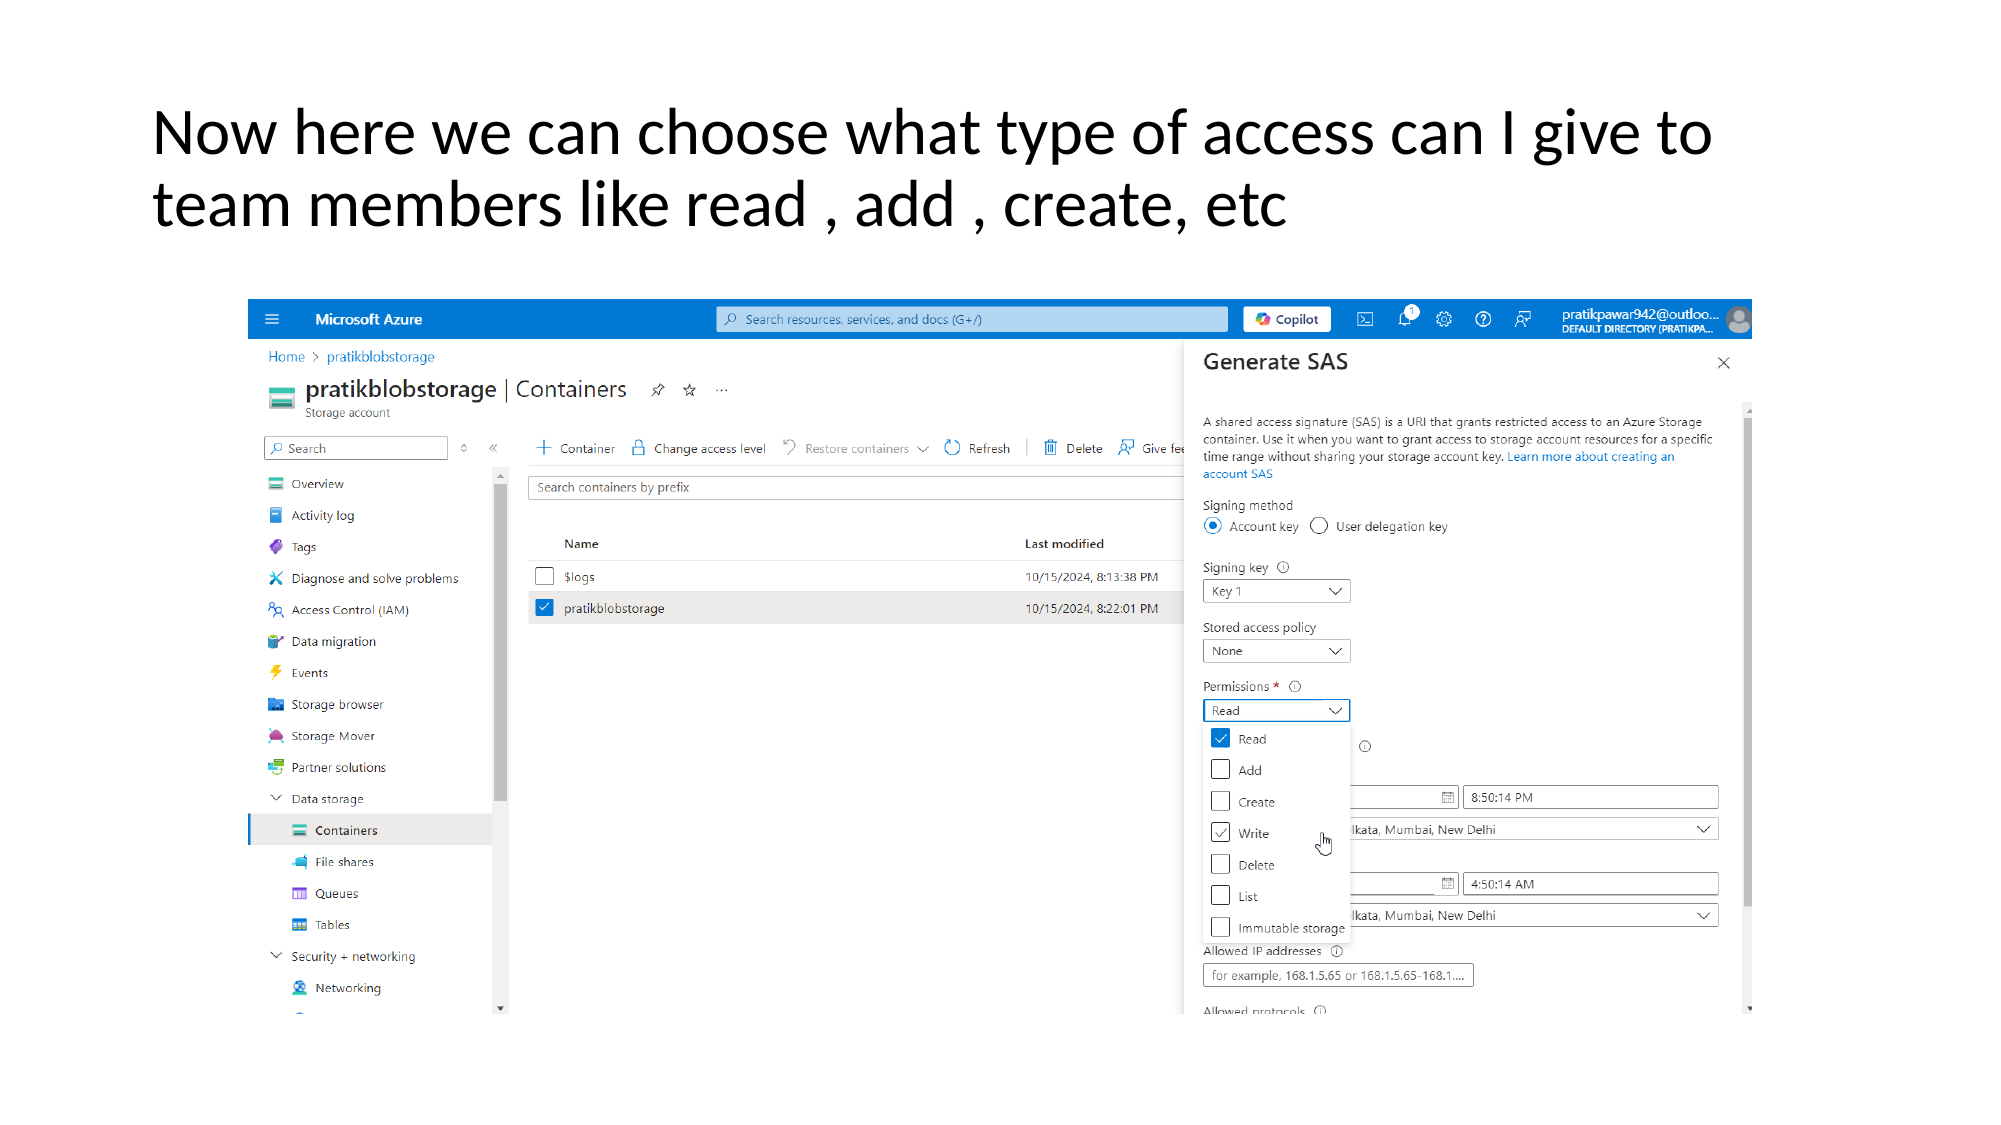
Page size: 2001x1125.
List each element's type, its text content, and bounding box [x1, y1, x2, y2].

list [248, 299, 1752, 1014]
title Now here we can choose what type of access can I give to team members like read , add , create, etc [137, 59, 1863, 278]
